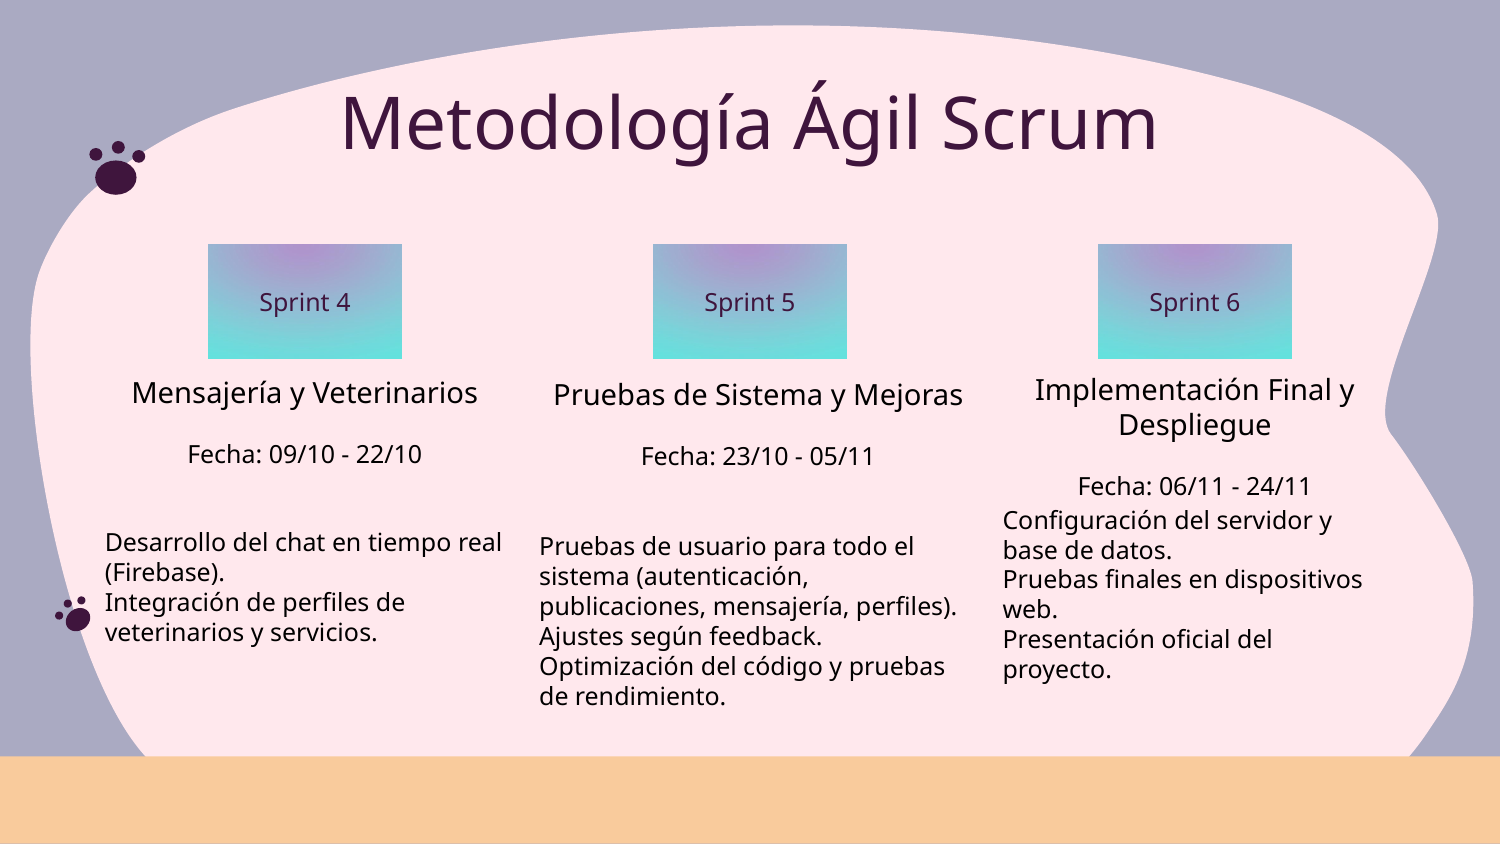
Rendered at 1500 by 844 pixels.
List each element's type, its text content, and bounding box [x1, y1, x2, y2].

text_box Mensajería y Veterinarios Fecha: 09/10 - 22/10 [58, 359, 512, 484]
text_box Implementación Final y Despliegue Fecha: 06/11 - 24/11 [975, 361, 1416, 511]
text_box Pruebas de Sistema y Mejoras Fecha: 23/10 - 05/11 [512, 359, 1005, 488]
picture [1098, 244, 1292, 360]
picture [208, 244, 402, 360]
text_box Pruebas de usuario para todo el sistema (autenticación, publicaciones, mensajería, perfiles). Ajustes según feedback. Optimización del código y pruebas de rendimiento. [524, 514, 993, 727]
picture [653, 244, 847, 360]
text_box Desarrollo del chat en tiempo real (Firebase). Integración de perfiles de veterinarios y servicios. [89, 510, 520, 663]
title Metodología Ágil Scrum [118, 73, 1382, 167]
text_box Configuración del servidor y base de datos. Pruebas finales en dispositivos web. Presentación oficial del proyecto. [987, 512, 1403, 676]
